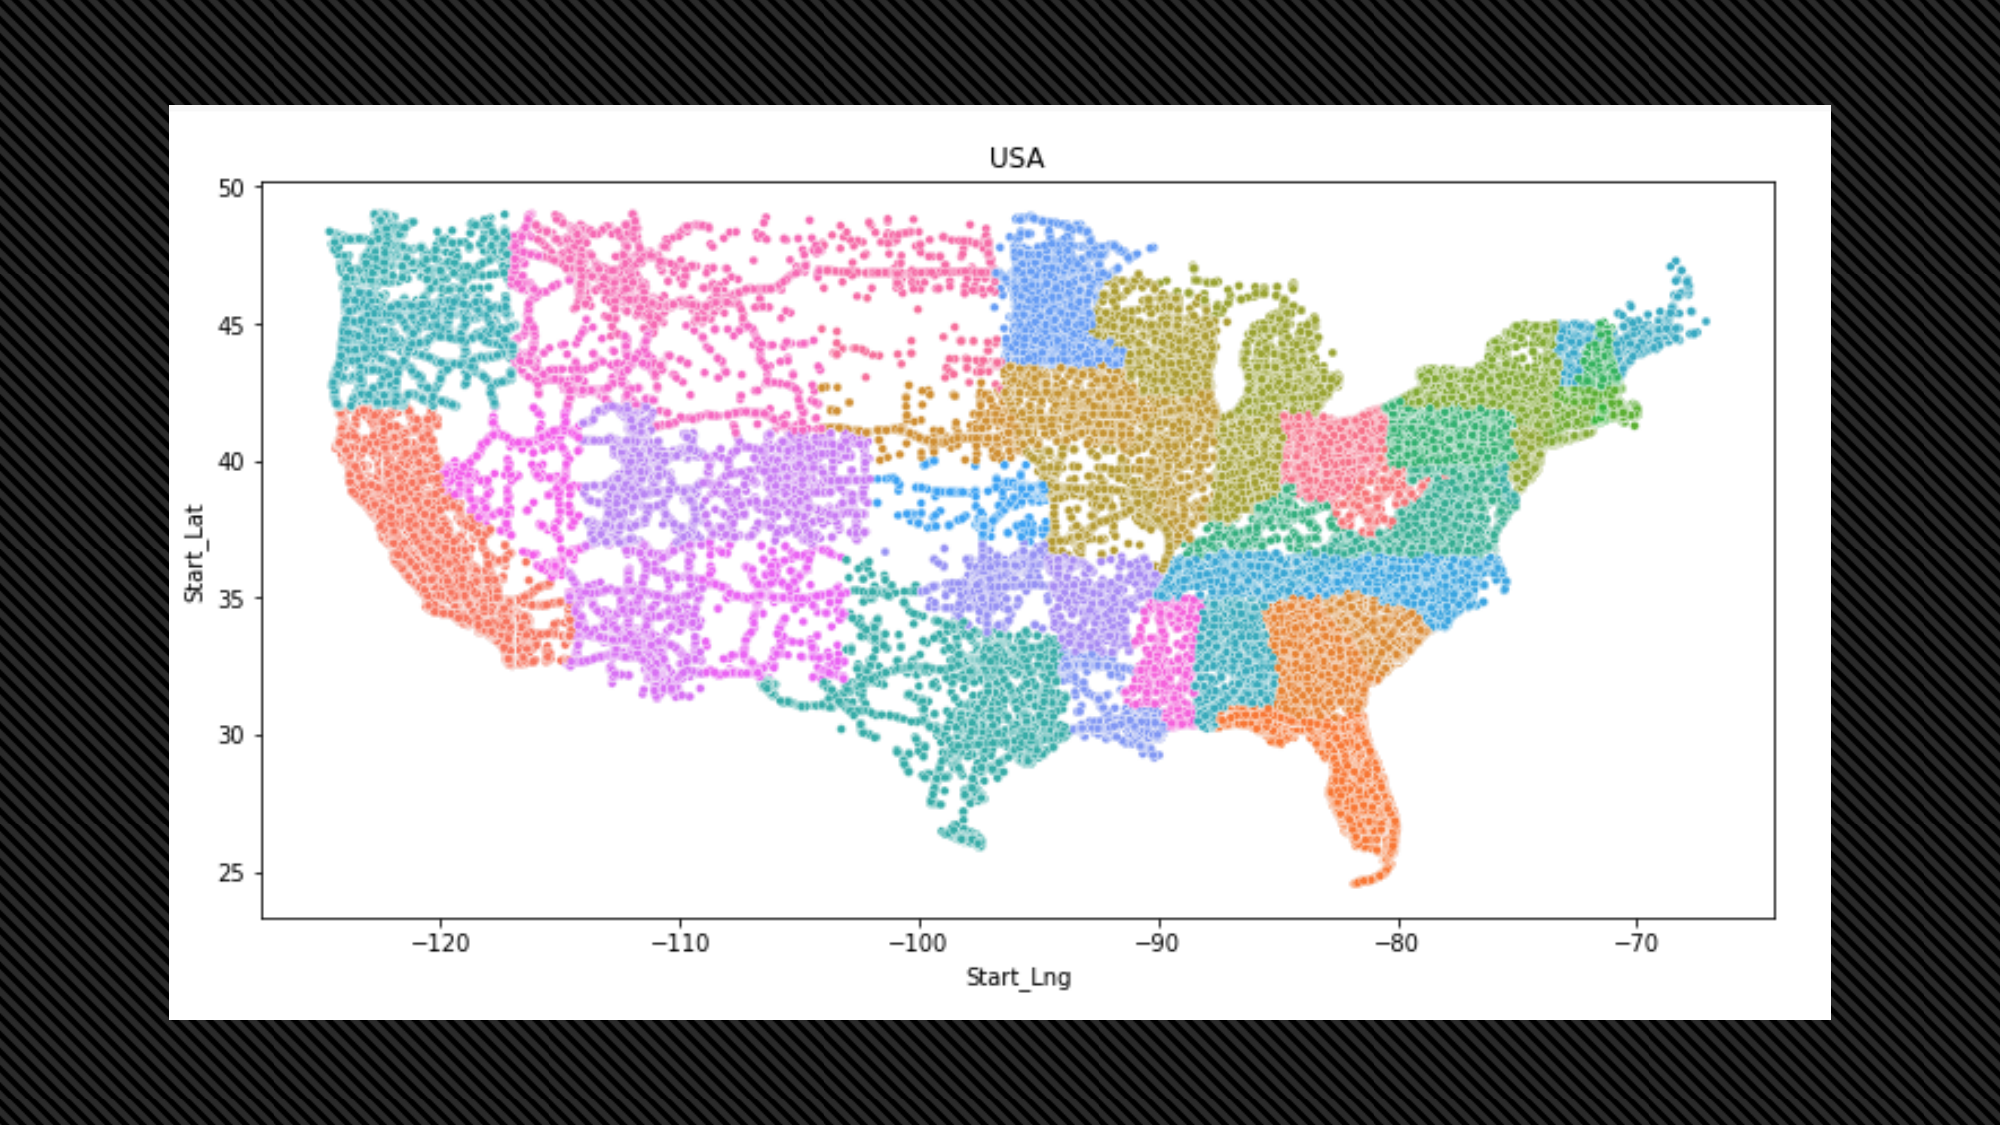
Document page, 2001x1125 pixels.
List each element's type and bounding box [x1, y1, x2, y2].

text_box [0, 0, 2000, 1125]
picture [168, 105, 1832, 1020]
